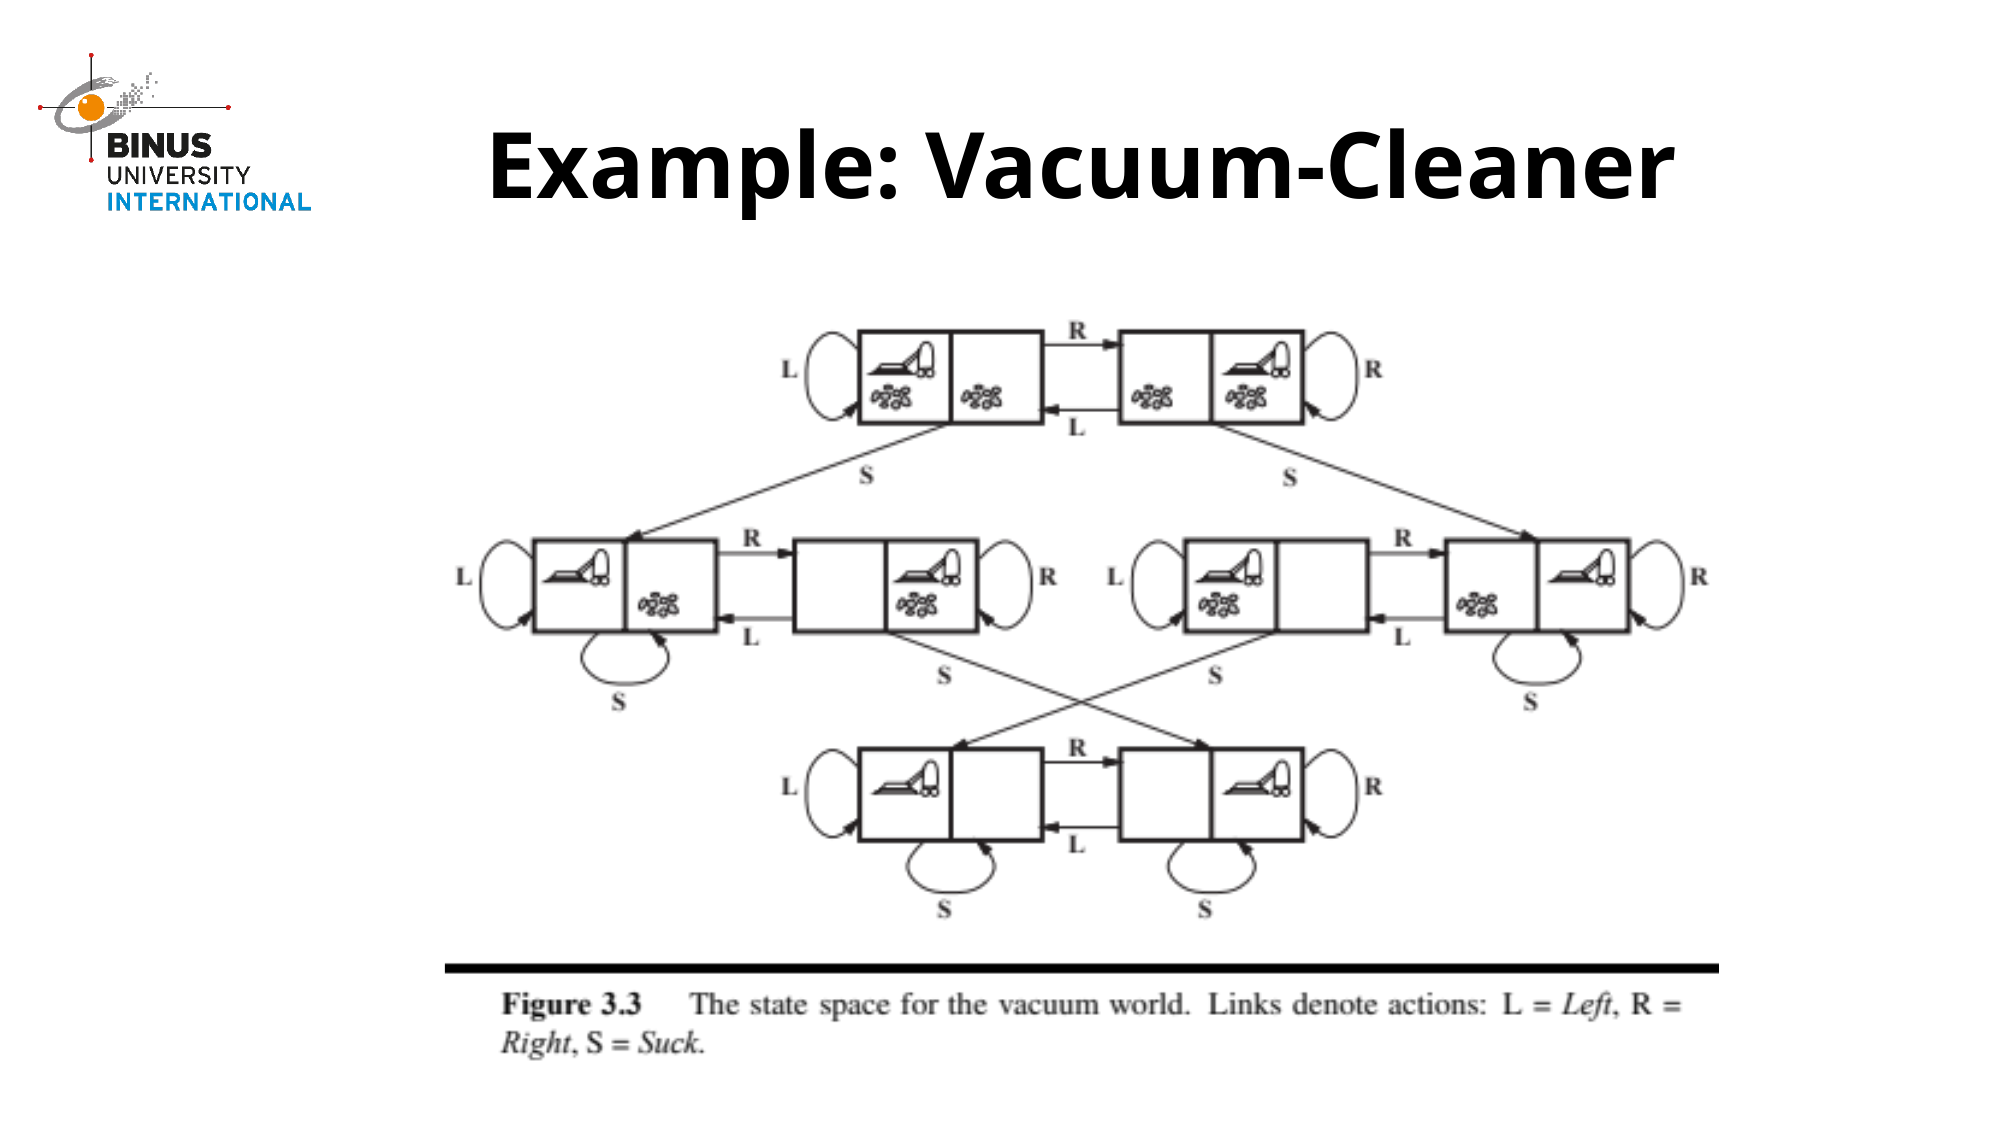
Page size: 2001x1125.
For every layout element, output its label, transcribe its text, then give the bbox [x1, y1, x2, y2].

picture [0, 0, 348, 269]
title Example: Vacuum-Cleaner [301, 59, 1863, 278]
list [444, 277, 1719, 1063]
